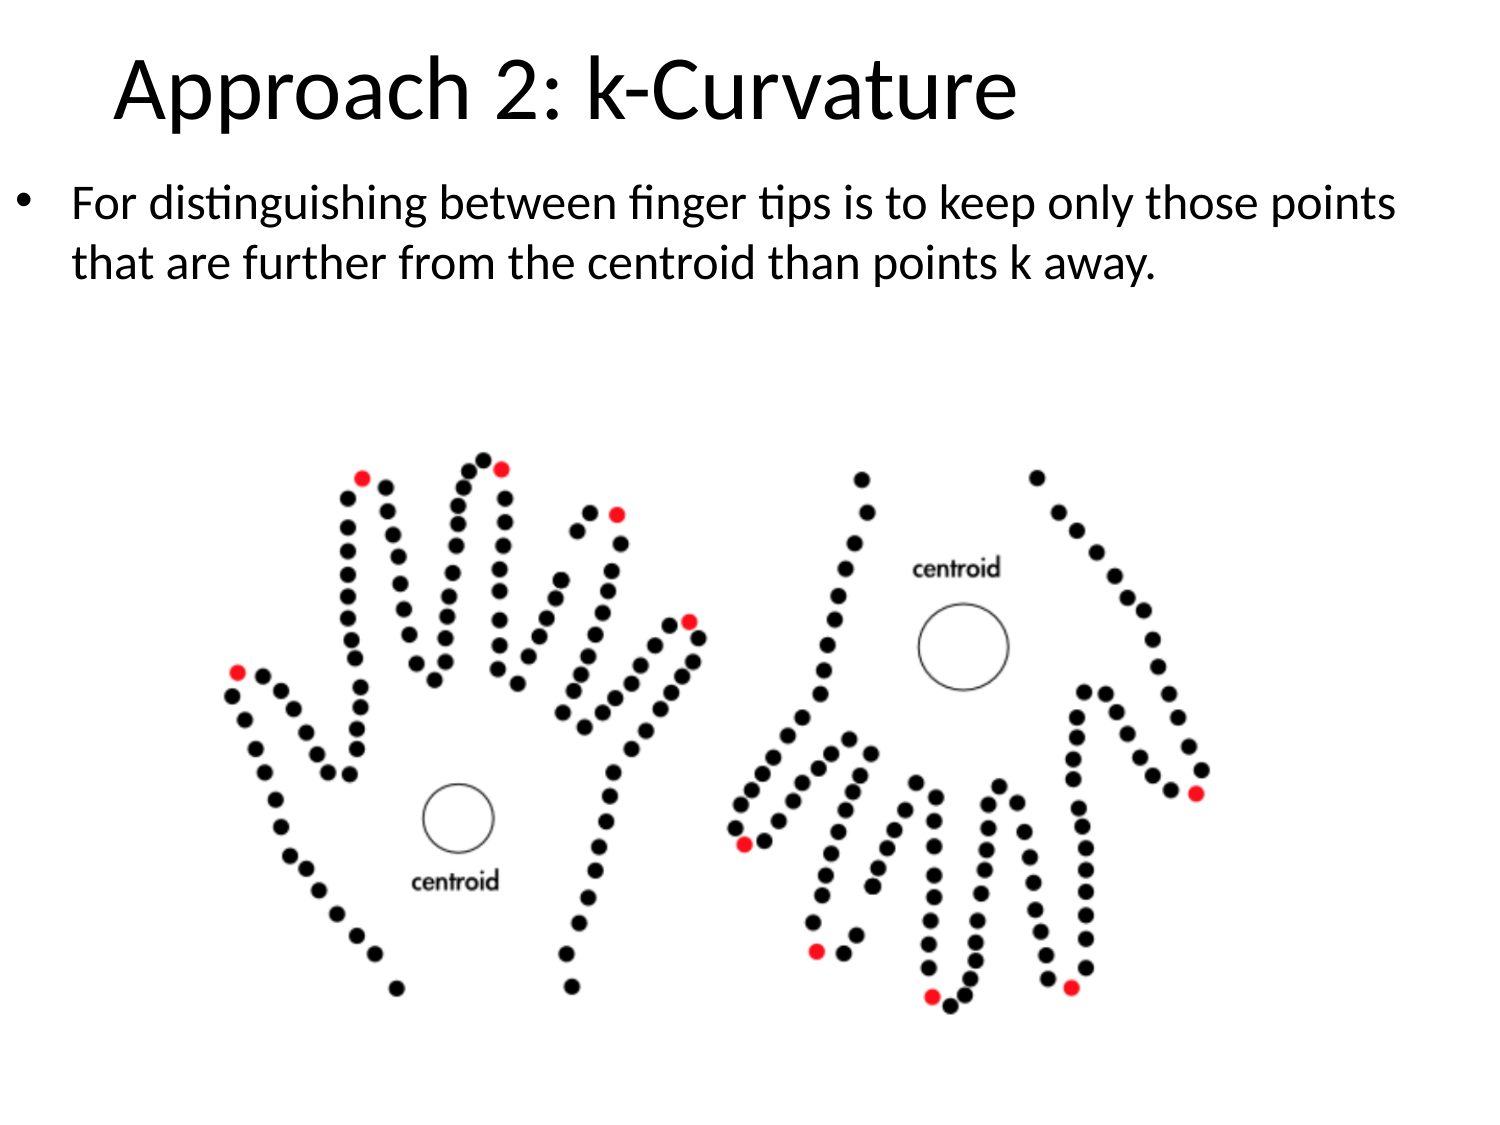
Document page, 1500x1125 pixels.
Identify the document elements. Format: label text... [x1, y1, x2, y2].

title Approach 2: k-Curvature [98, 3, 1449, 161]
list For distinguishing between finger tips is to keep only those points that are further from the centroid than points k away. [0, 161, 1500, 500]
picture [216, 447, 1236, 1017]
